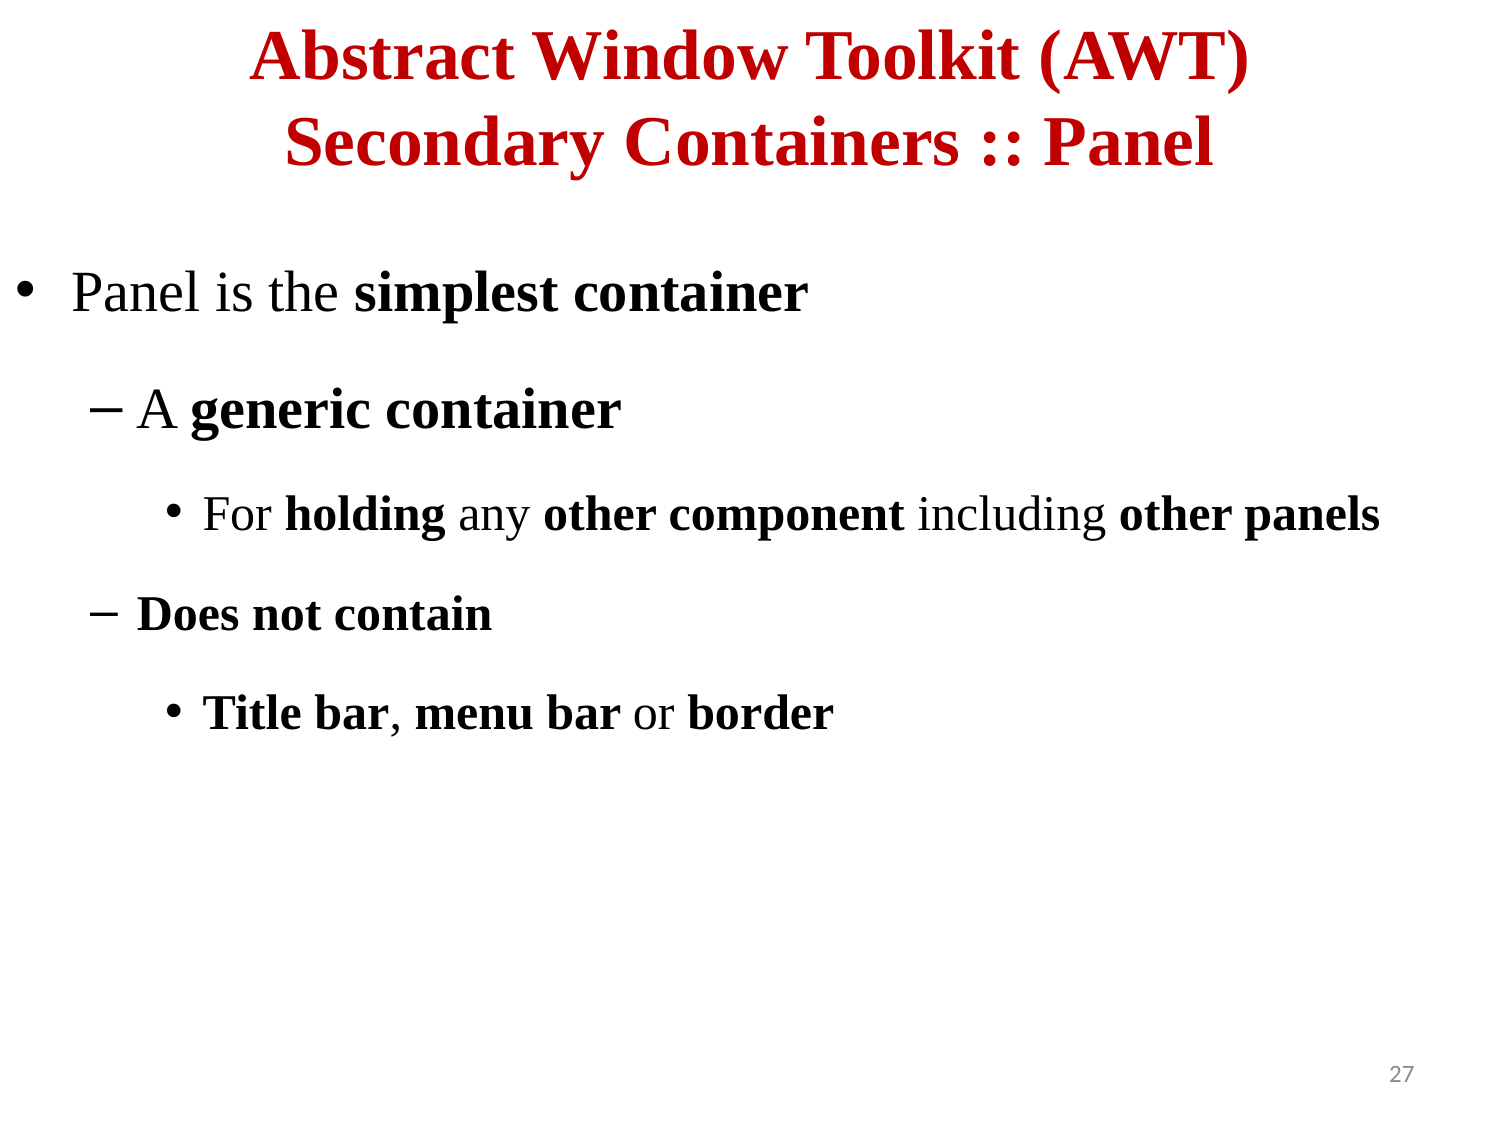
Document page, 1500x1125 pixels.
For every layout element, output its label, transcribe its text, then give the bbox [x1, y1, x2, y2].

list Panel is the simplest container A generic container For holding any other component including other panels Does not contain Title bar, menu bar or border [0, 210, 1500, 1125]
title Abstract Window Toolkit (AWT) Secondary Containers :: Panel [0, 0, 1500, 188]
slide_number 27 [1079, 1042, 1430, 1103]
